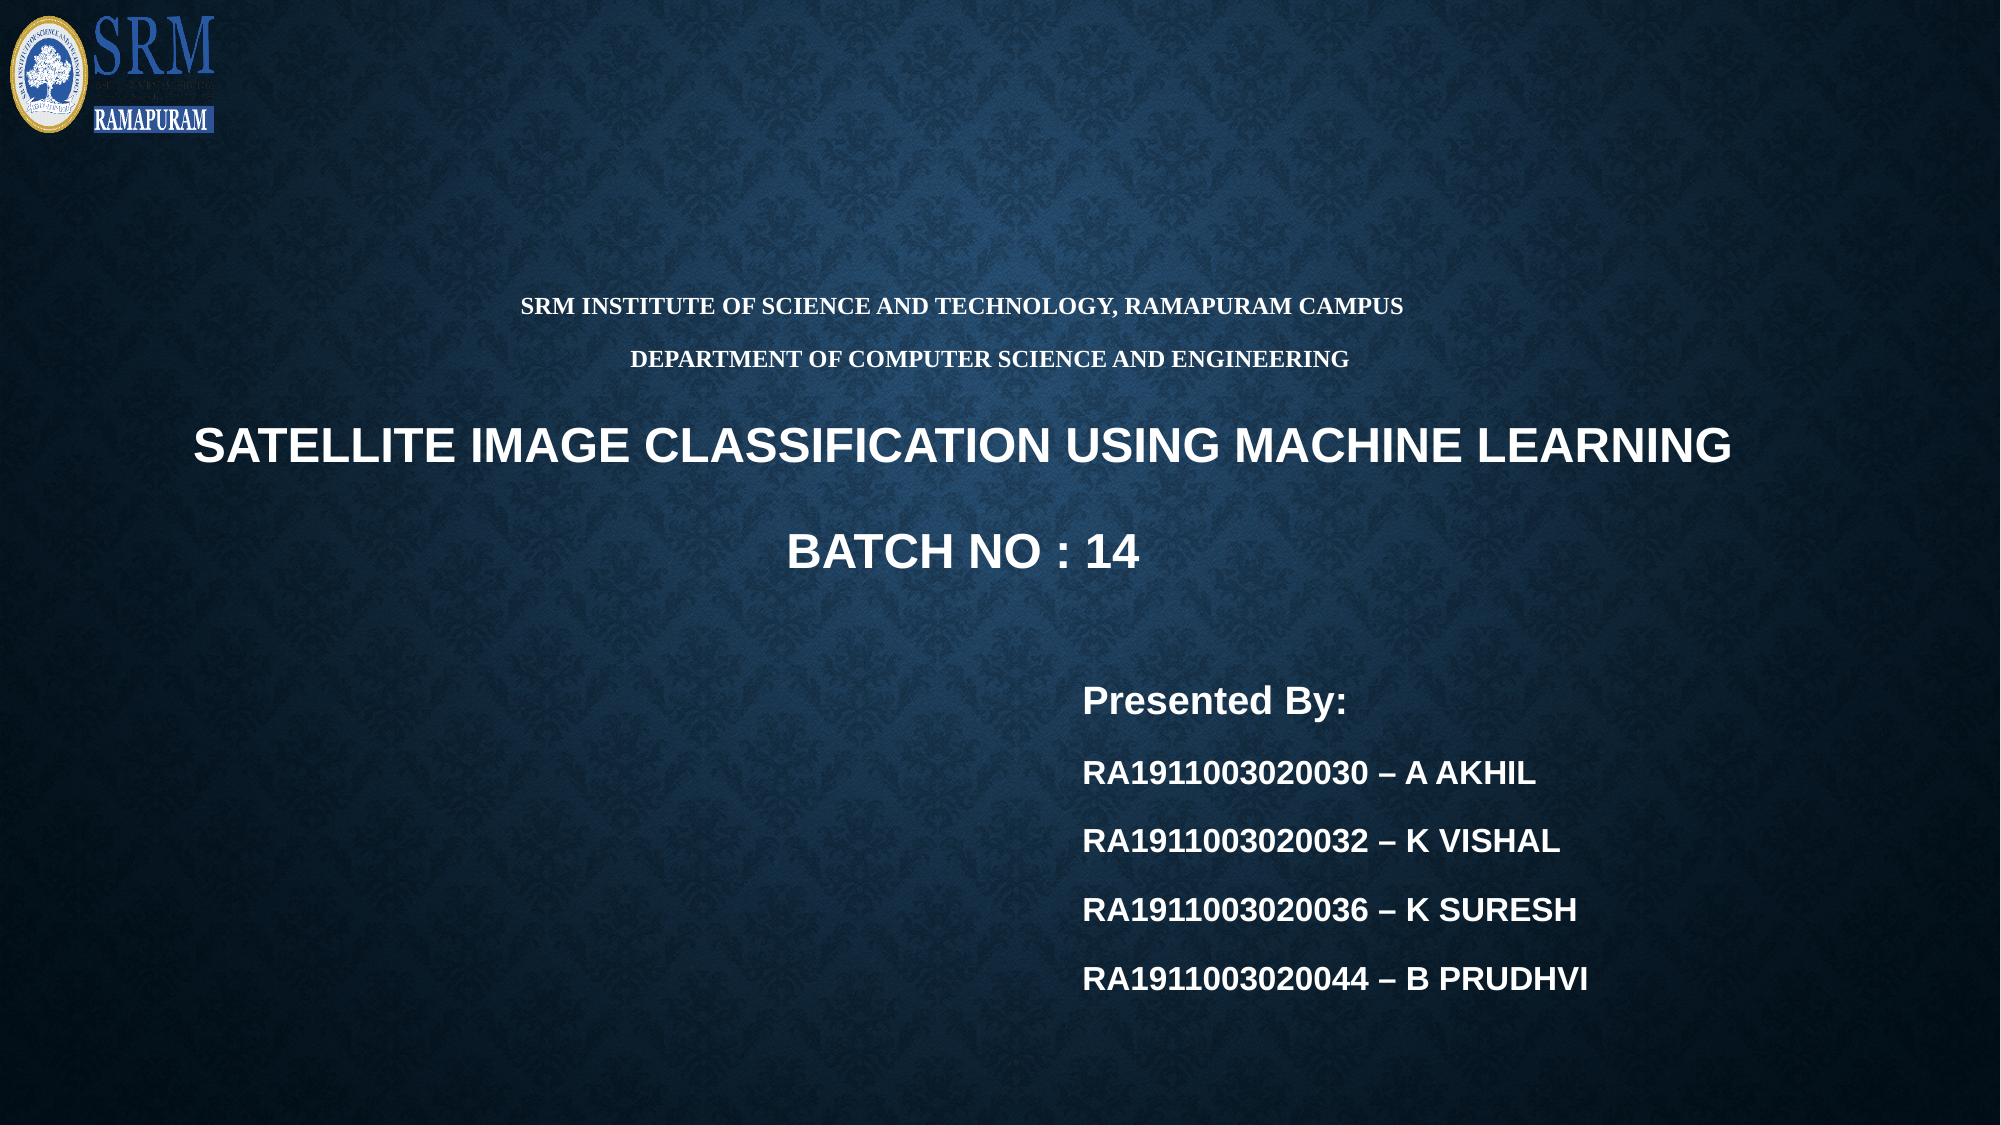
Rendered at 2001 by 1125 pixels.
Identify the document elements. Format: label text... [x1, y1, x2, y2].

subtitle Presented By: RA1911003020030 – A AKHIL RA1911003020032 – K VISHAL RA1911003020036 – K SURESH RA1911003020044 – B PRUDHVI [1067, 657, 1970, 1039]
picture [8, 13, 215, 135]
title SRM Institute of Science and Technology, Ramapuram Campus DEPARTMENT OF COMPUTER SCIENCE AND ENGINEERING SATELLITE IMAGE CLASSIFICATION USING MACHINE LEARNING Batch NO : 14 [9, 281, 1917, 587]
